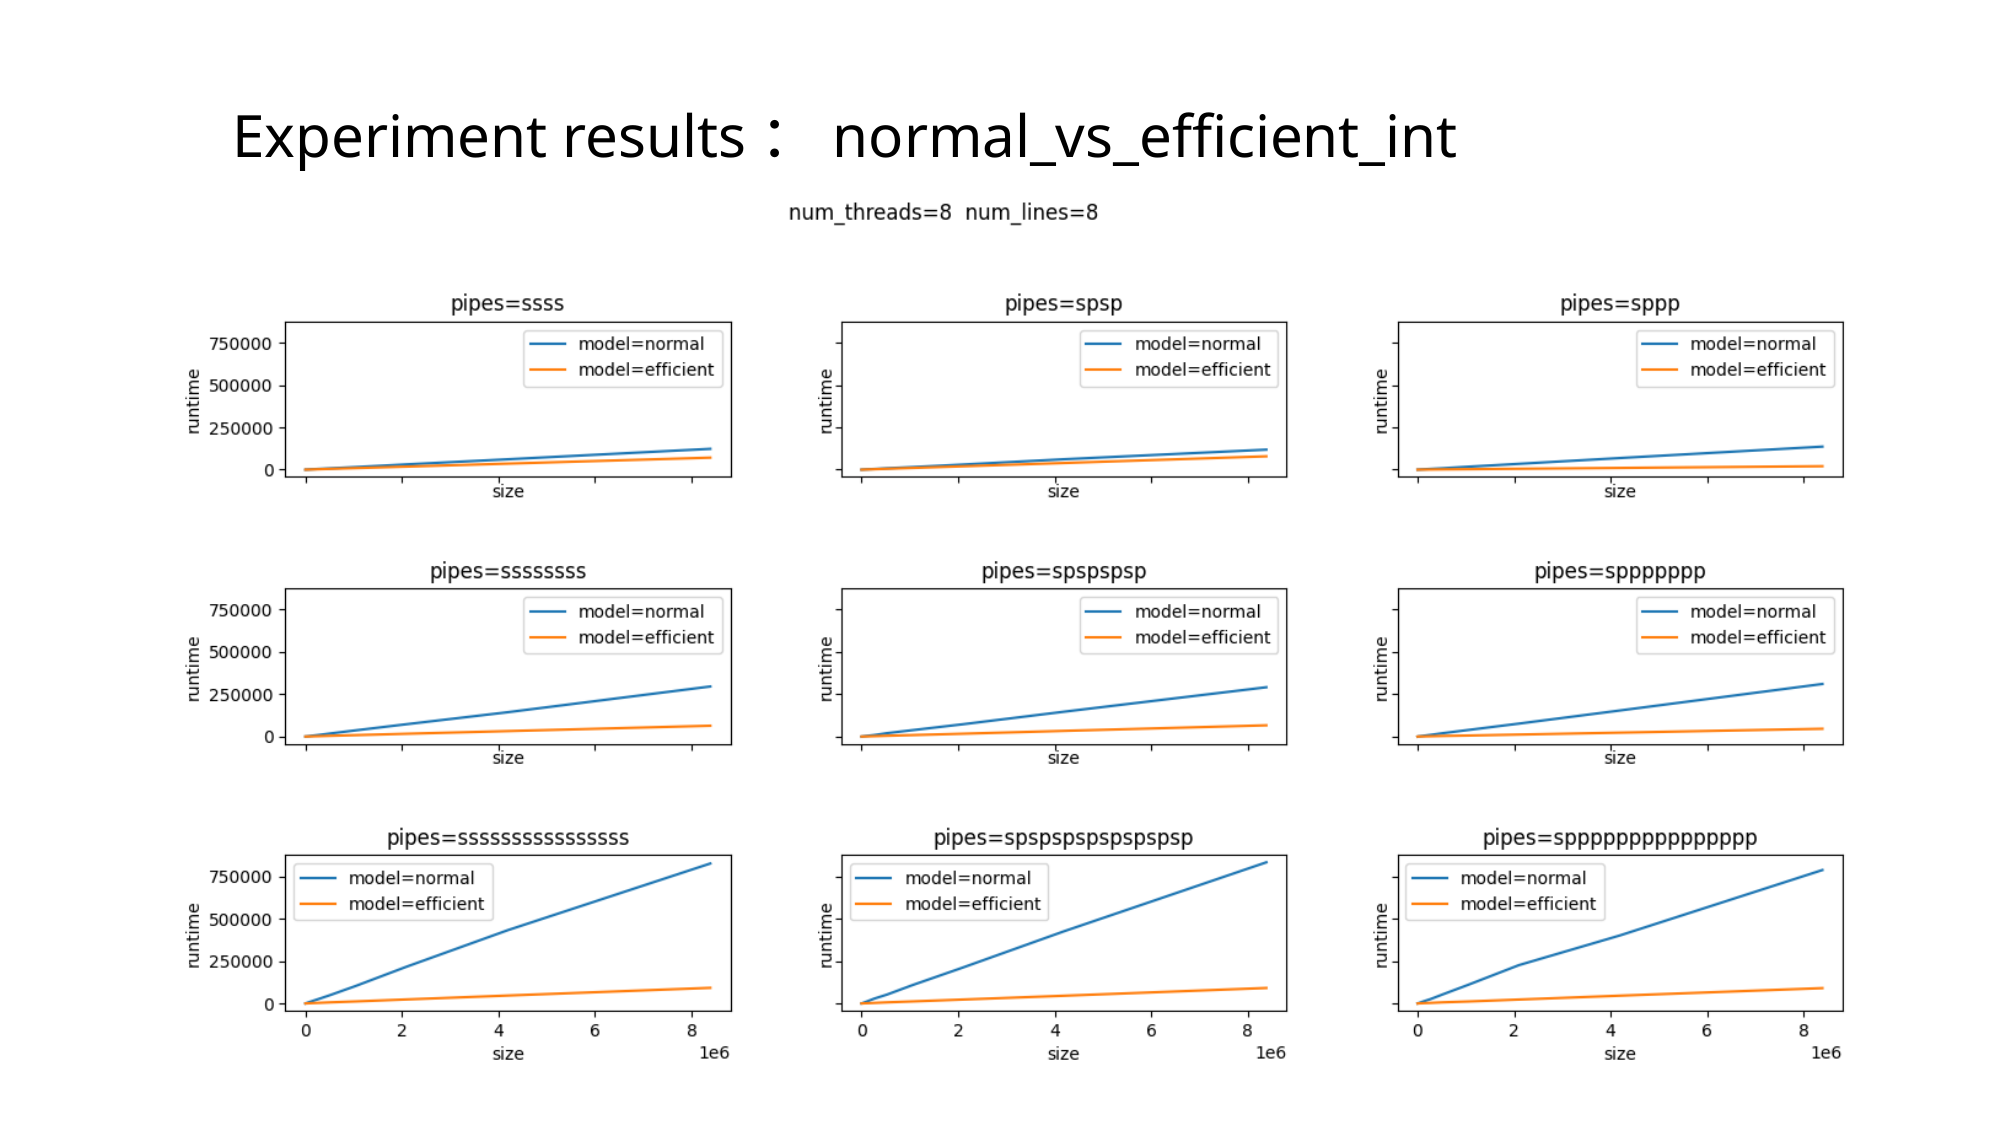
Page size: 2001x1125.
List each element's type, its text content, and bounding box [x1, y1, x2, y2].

picture [0, 183, 1887, 1125]
title Experiment results：normal_vs_efficient_int [217, 105, 1828, 178]
